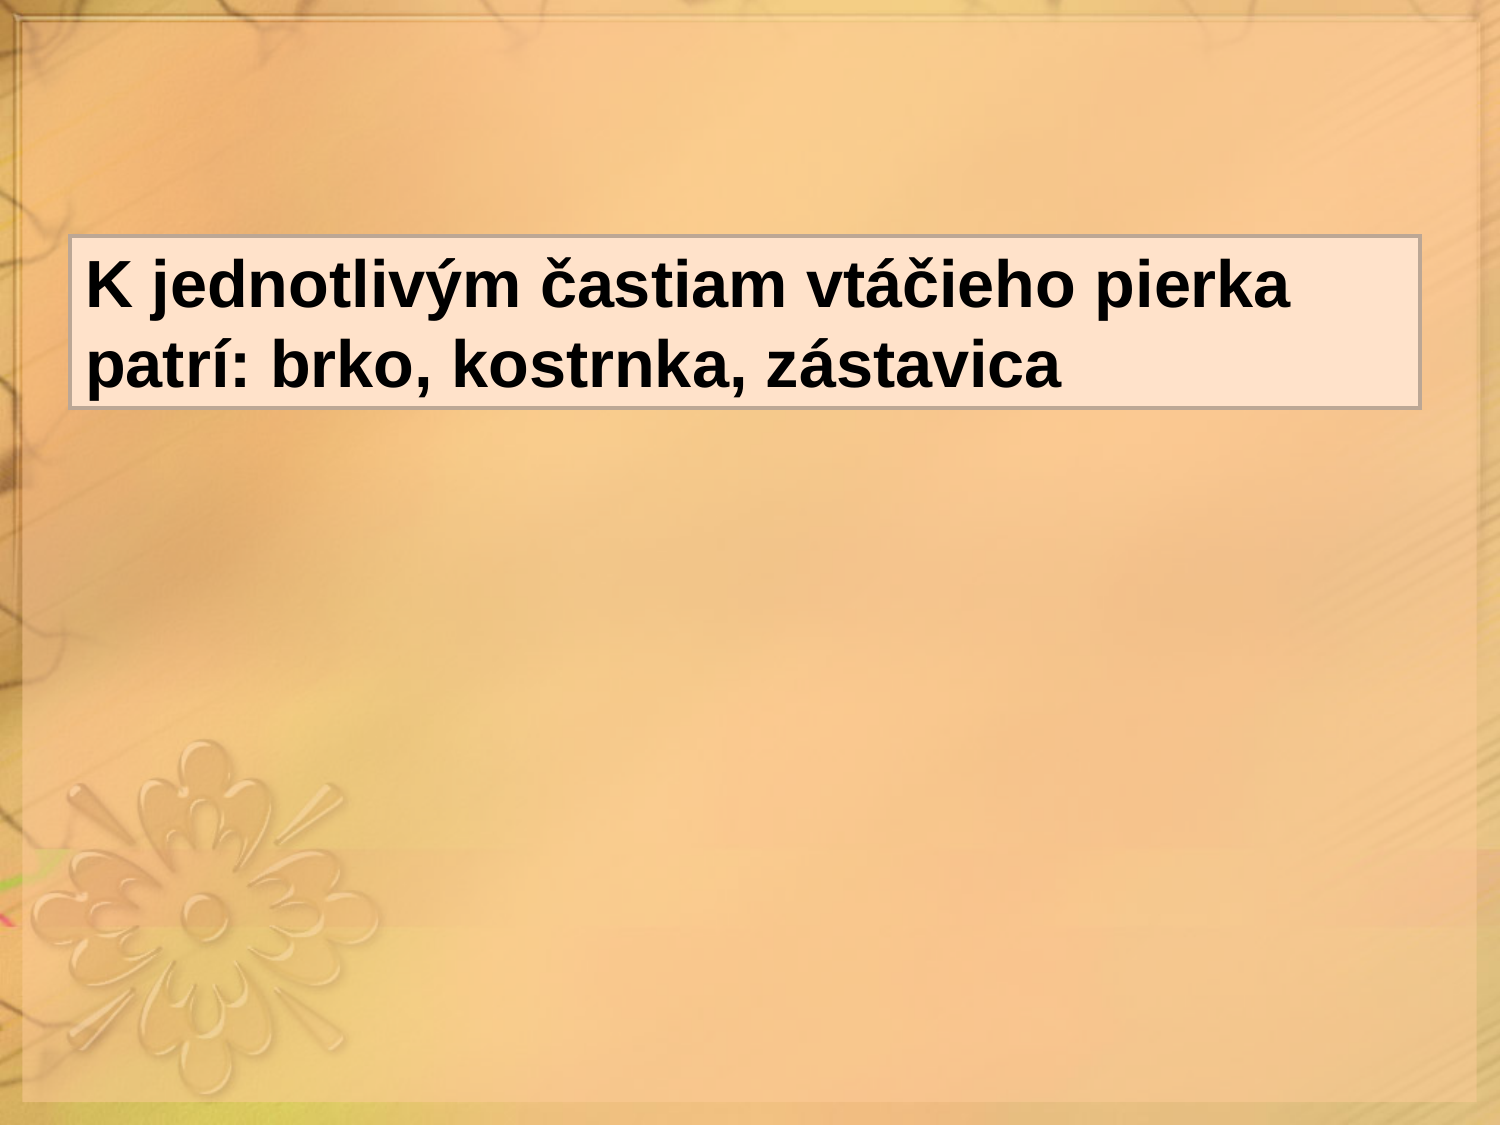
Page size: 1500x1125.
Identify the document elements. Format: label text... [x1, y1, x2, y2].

picture [0, 0, 1500, 1125]
text_box K jednotlivým častiam vtáčieho pierka patrí: brko, kostrnka, zástavica [68, 234, 1422, 410]
